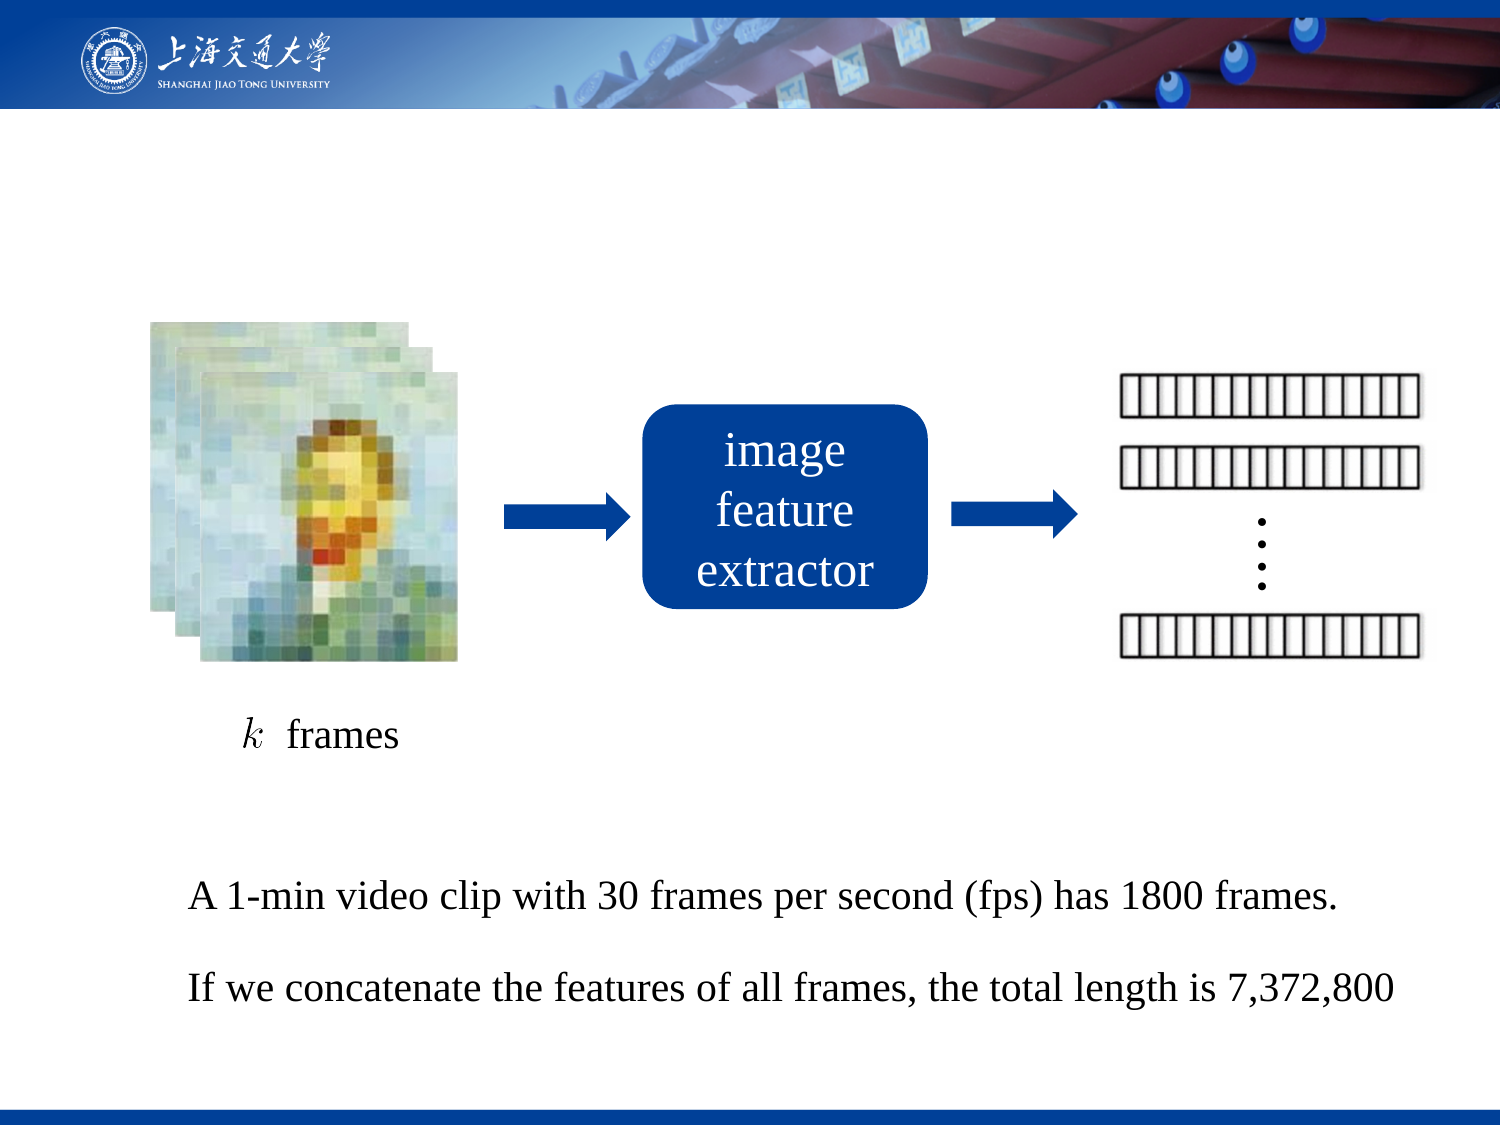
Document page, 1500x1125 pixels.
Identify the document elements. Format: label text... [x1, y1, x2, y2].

text_box If we concatenate the features of all frames, the total length is 7,372,800 [172, 952, 1412, 1018]
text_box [1112, 368, 1437, 662]
text_box A 1-min video clip with 30 frames per second (fps) has 1800 frames. [172, 860, 1365, 926]
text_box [243, 699, 416, 766]
text_box [950, 486, 1080, 542]
text_box image feature extractor [641, 403, 929, 611]
text_box [503, 489, 633, 544]
picture [0, 18, 1500, 109]
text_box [150, 322, 459, 662]
